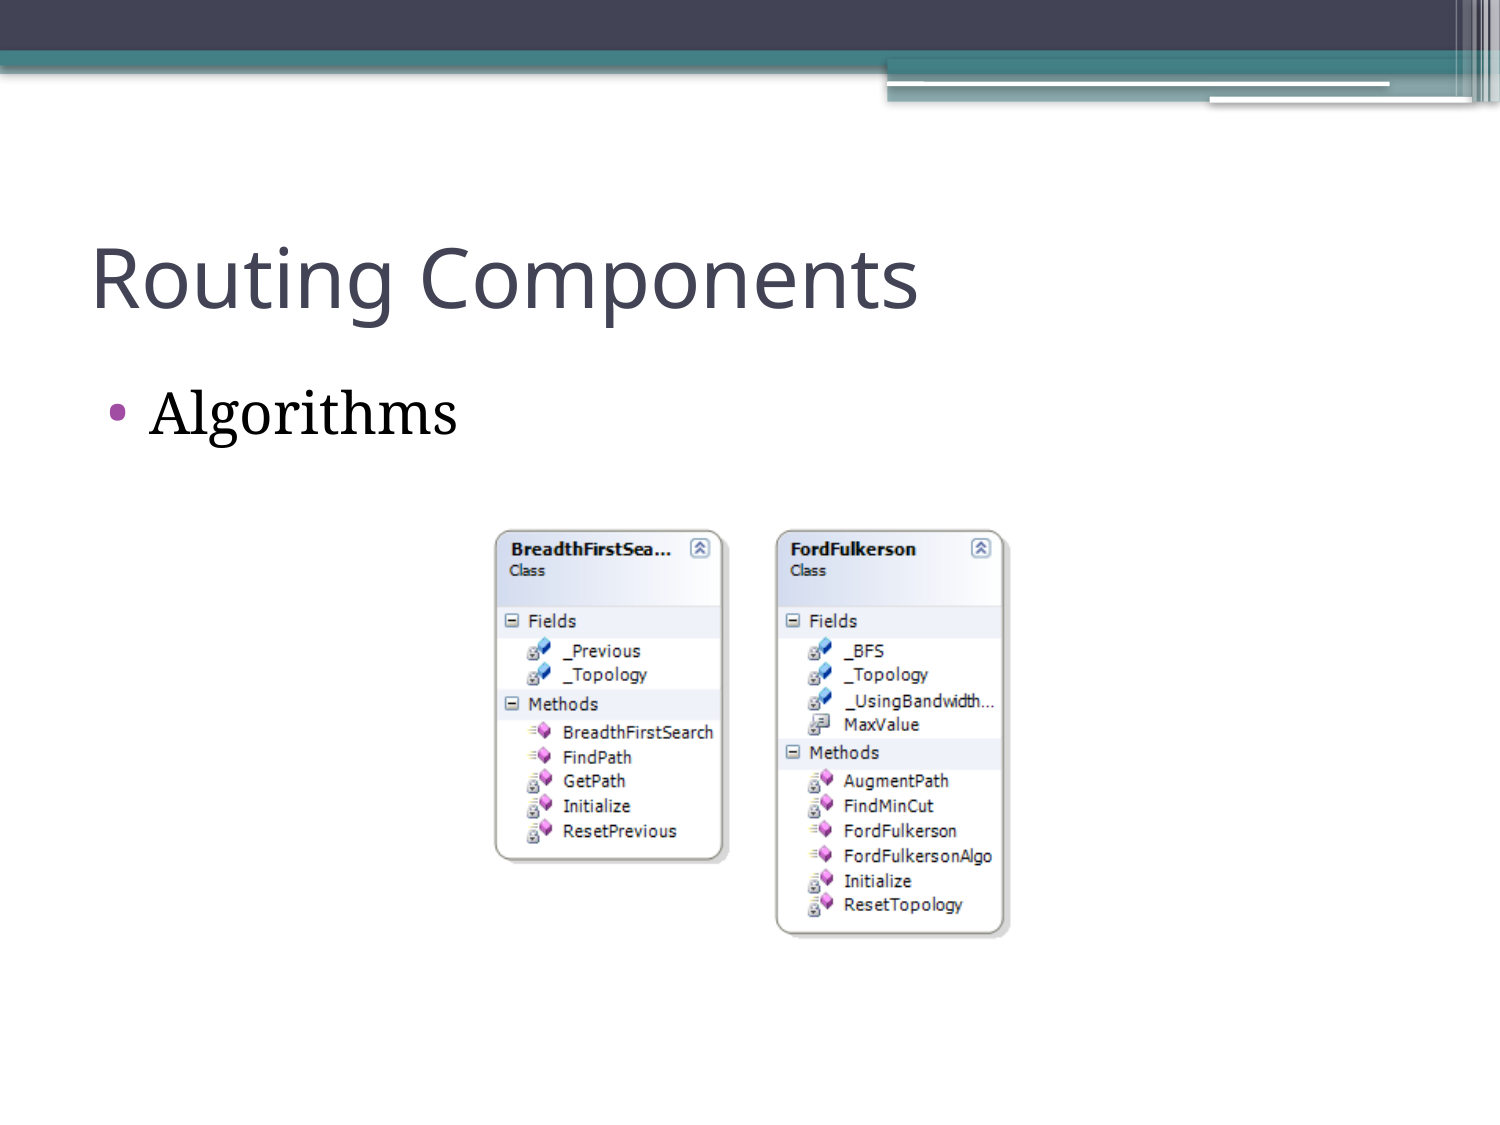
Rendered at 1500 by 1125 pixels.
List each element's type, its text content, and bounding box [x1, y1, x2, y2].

picture [480, 515, 736, 873]
picture [761, 515, 1017, 948]
title Routing Components [75, 187, 1425, 363]
list Algorithms [75, 368, 1425, 1079]
